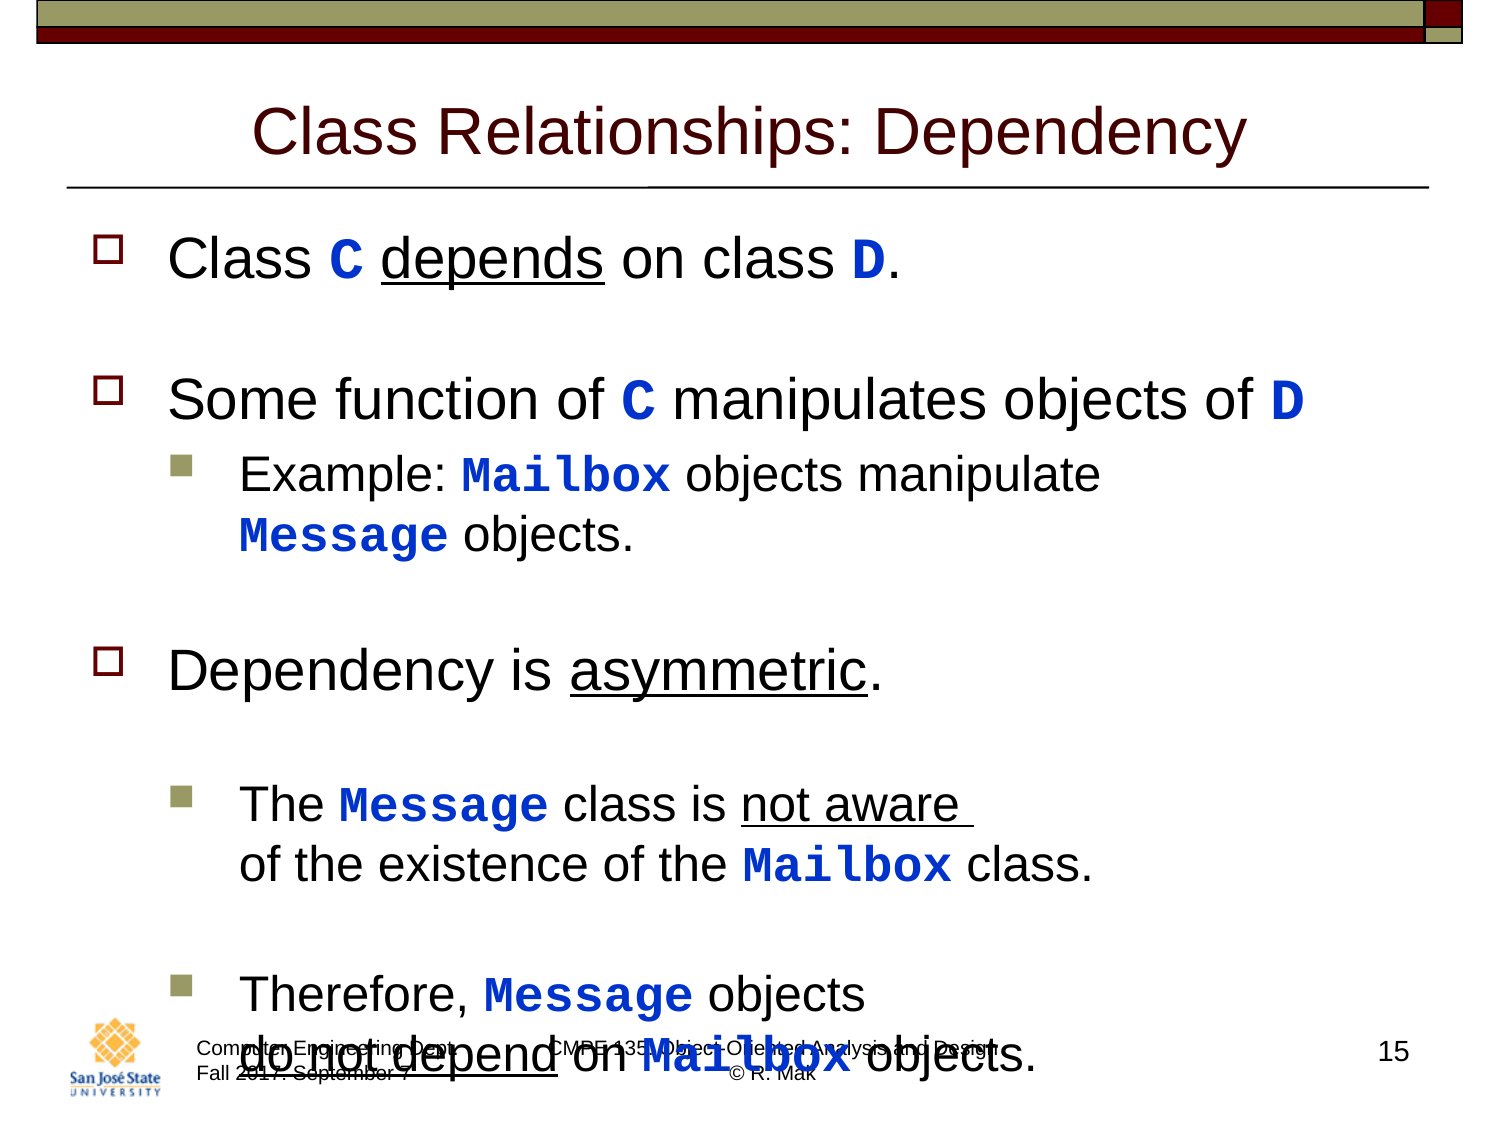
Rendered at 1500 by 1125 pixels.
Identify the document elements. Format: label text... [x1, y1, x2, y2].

slide_number 15 [1335, 1025, 1425, 1100]
list Class C depends on class D. Some function of C manipulates objects of D Example: Mailbox objects manipulate Message objects. Dependency is asymmetric. The Message class is not aware of the existence of the Mailbox class. Therefore, Message objects do not depend on Mailbox objects. [75, 212, 1425, 1006]
title Class Relationships: Dependency [75, 67, 1425, 175]
picture [60, 1012, 166, 1112]
